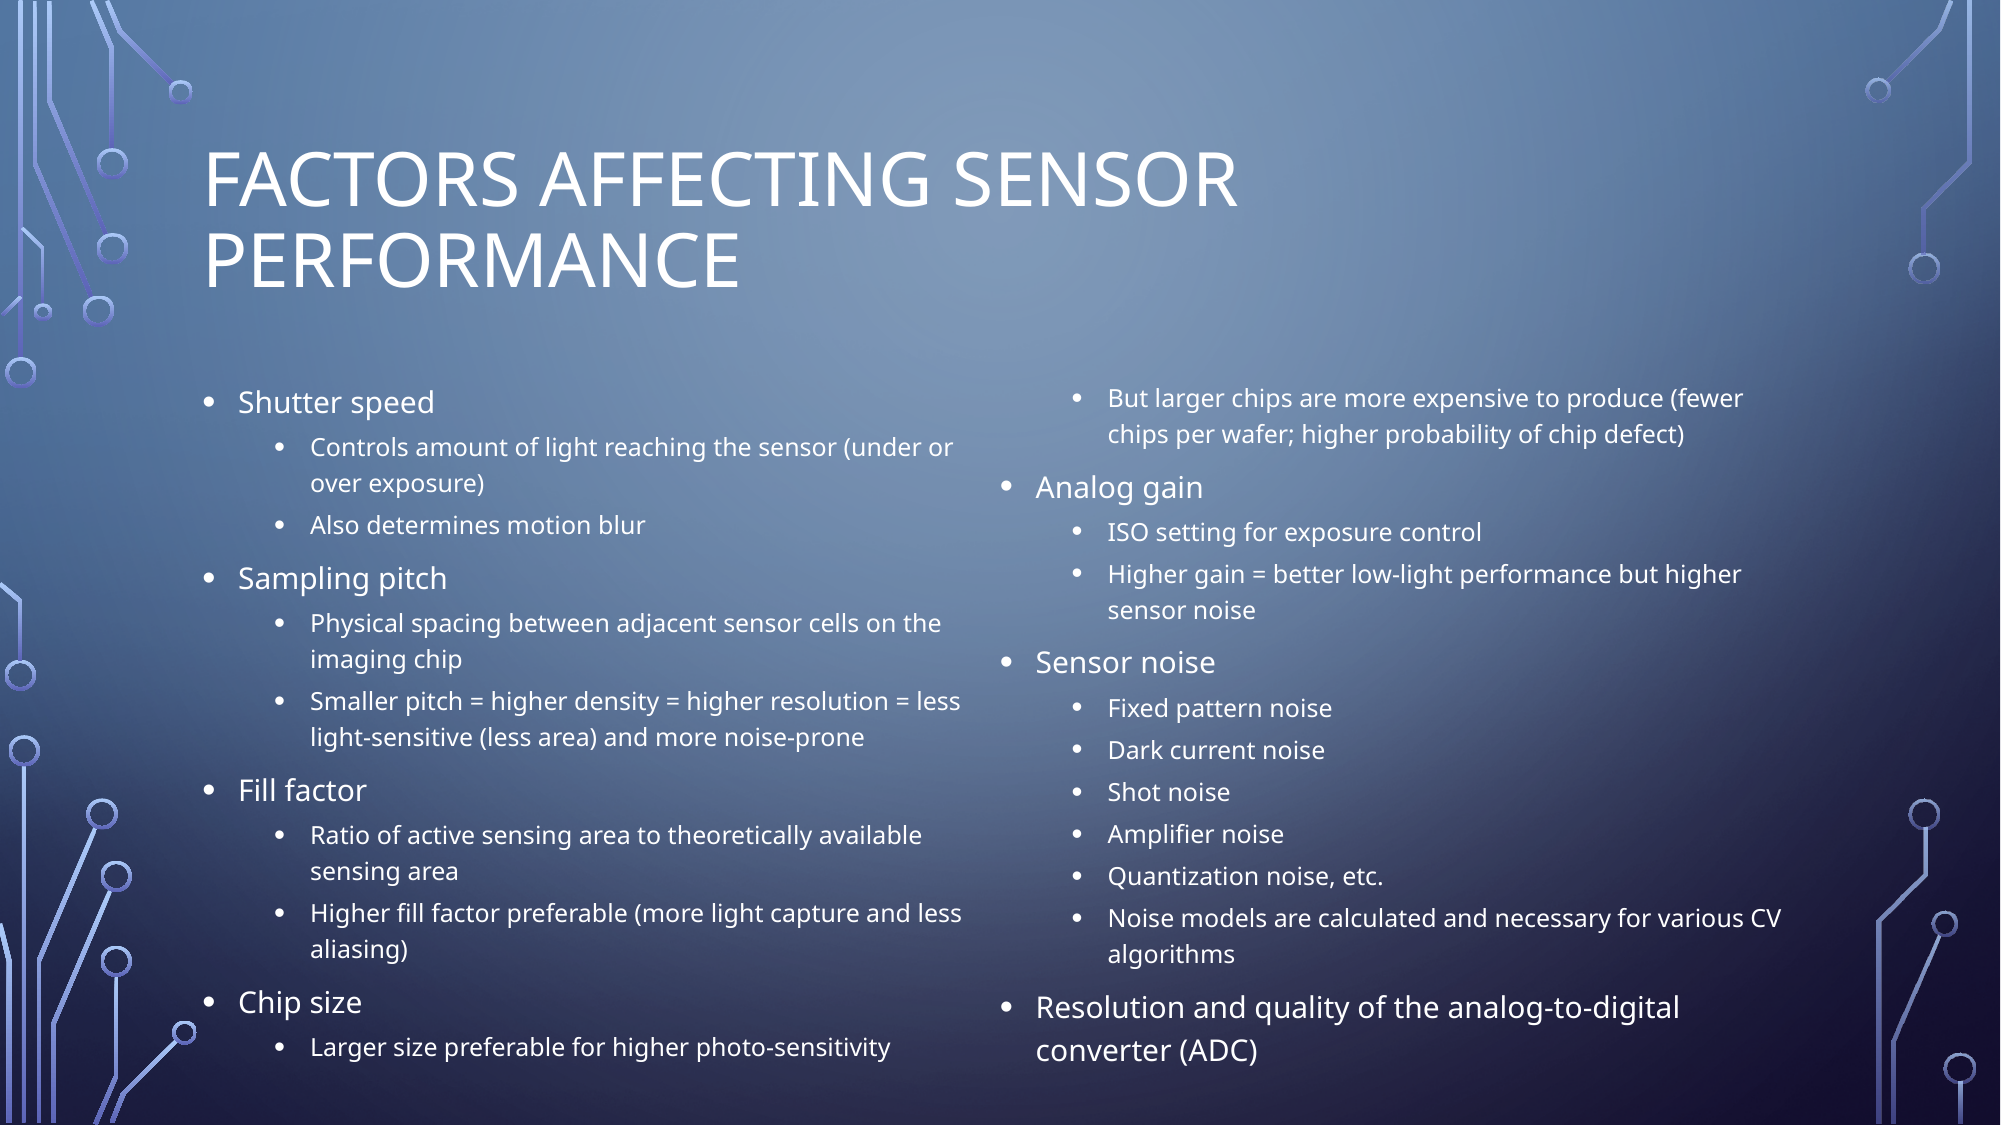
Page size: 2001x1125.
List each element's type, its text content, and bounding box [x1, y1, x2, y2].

list Shutter speed Controls amount of light reaching the sensor (under or over exposure) Also determines motion blur Sampling pitch Physical spacing between adjacent sensor cells on the imaging chip Smaller pitch = higher density = higher resolution = less light-sensitive (less area) and more noise-prone Fill factor Ratio of active sensing area to theoretically available sensing area Higher fill factor preferable (more light capture and less aliasing) Chip size Larger size preferable for higher photo-sensitivity But larger chips are more expensive to produce (fewer chips per wafer; higher probability of chip defect) Analog gain ISO setting for exposure control Higher gain = better low-light performance but higher sensor noise Sensor noise Fixed pattern noise Dark current noise Shot noise Amplifier noise Quantization noise, etc. Noise models are calculated and necessary for various CV algorithms Resolution and quality of the analog-to-digital converter (ADC) [187, 369, 1813, 1078]
title Factors affecting sensor performance [187, 101, 1813, 344]
